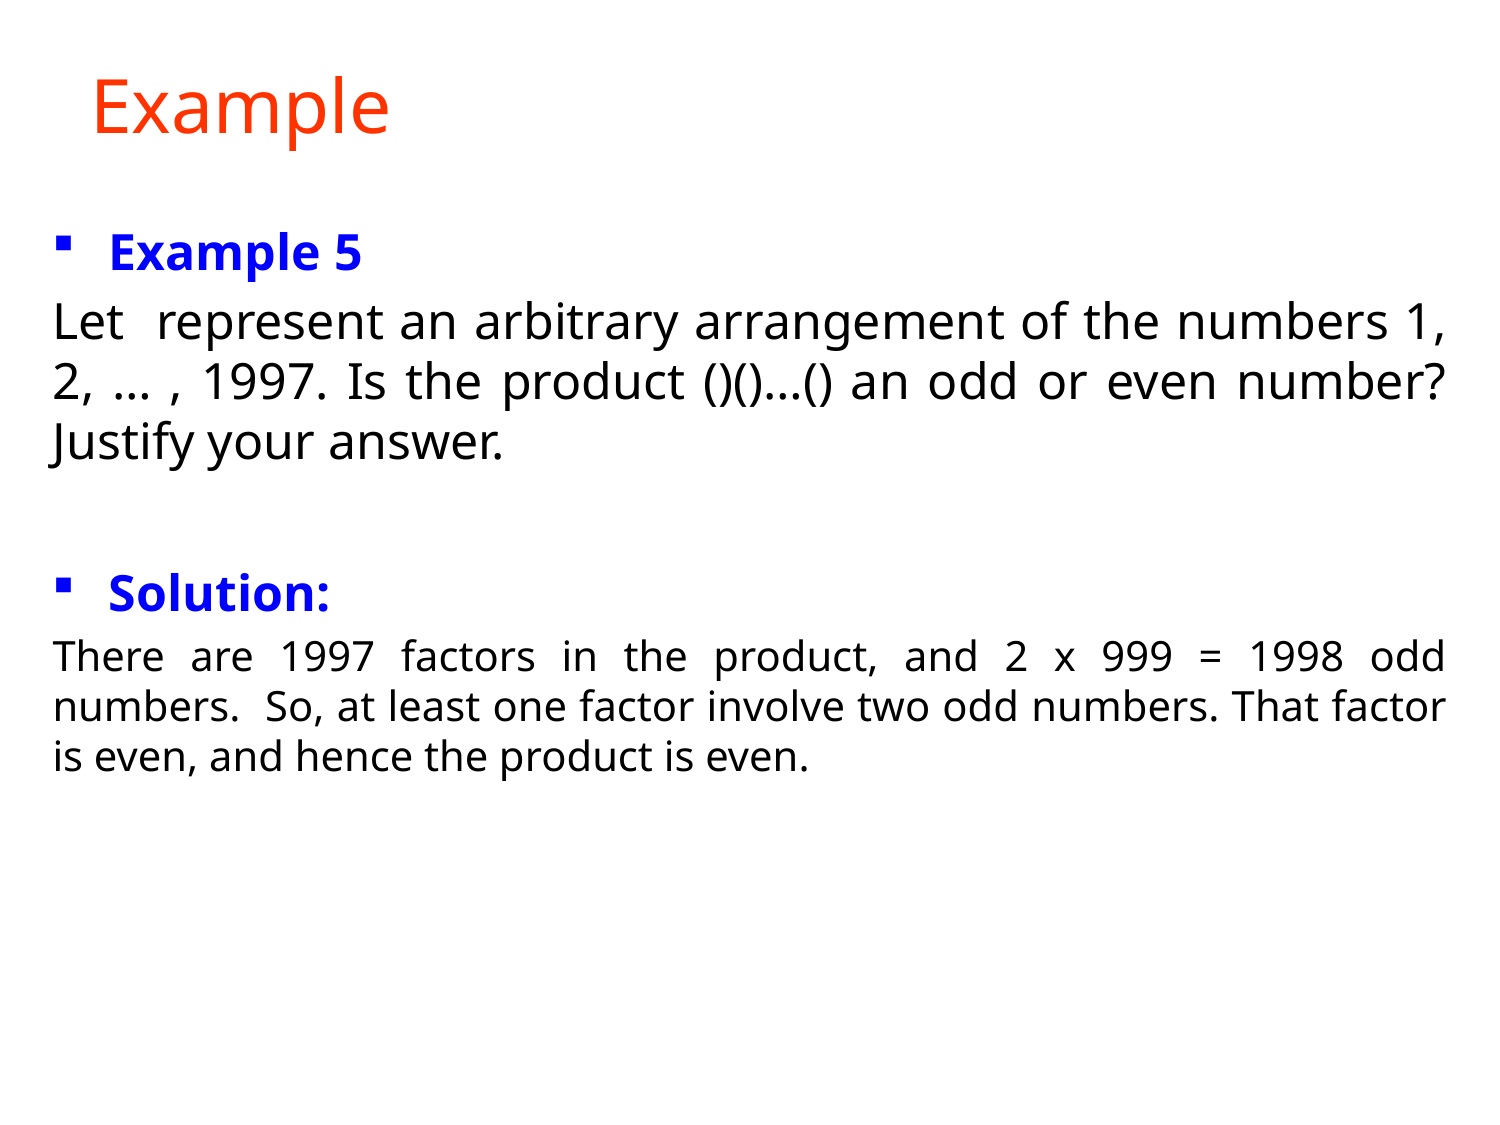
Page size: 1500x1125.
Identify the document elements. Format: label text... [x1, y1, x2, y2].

title Example [75, 45, 1450, 163]
